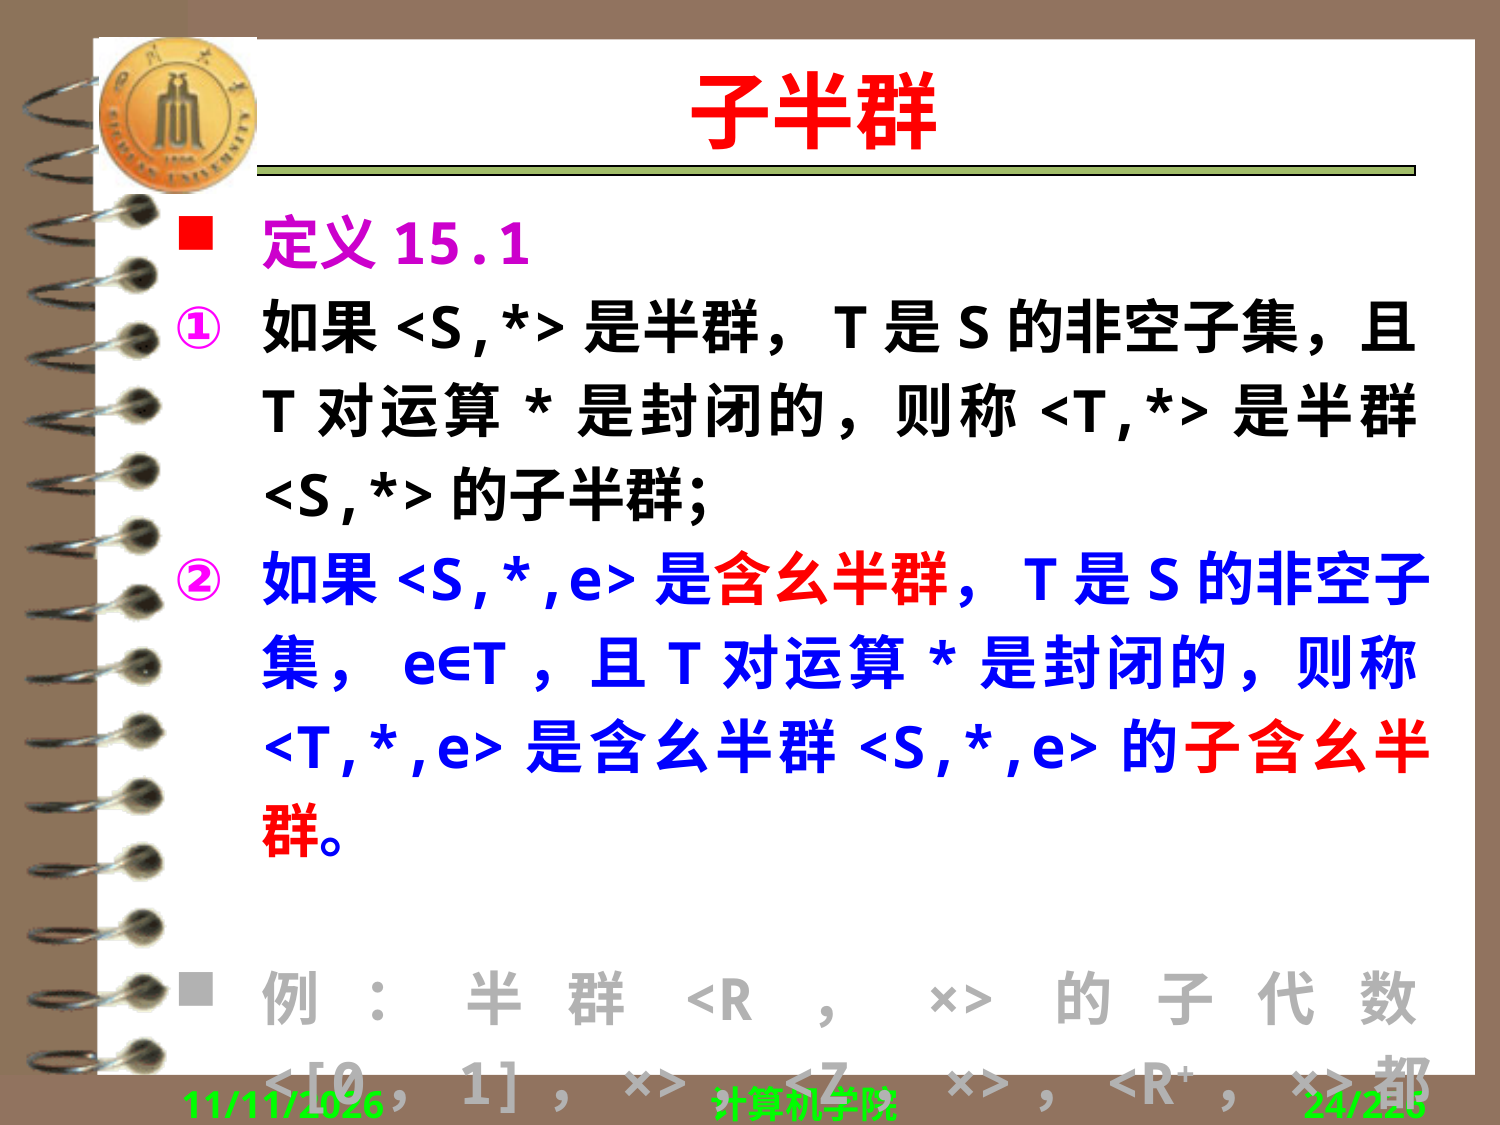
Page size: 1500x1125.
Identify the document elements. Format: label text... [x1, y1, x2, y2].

title 子半群 [212, 50, 1415, 168]
picture [0, 0, 257, 1075]
text_box 定义15.1 如果<S,*>是半群，T是S的非空子集，且T对运算*是封闭的，则称<T,*>是半群<S,*>的子半群； 如果<S,*,e>是含幺半群，T是S的非空子集，e∈T，且T对运算*是封闭的，则称<T,*,e>是含幺半群<S,*,e>的子含幺半群。 例：半群<R，×>的子代数<[0，1]，×>，<Z，×>，<R+，×>都是<R，×>的子半群。 [159, 184, 1447, 1125]
